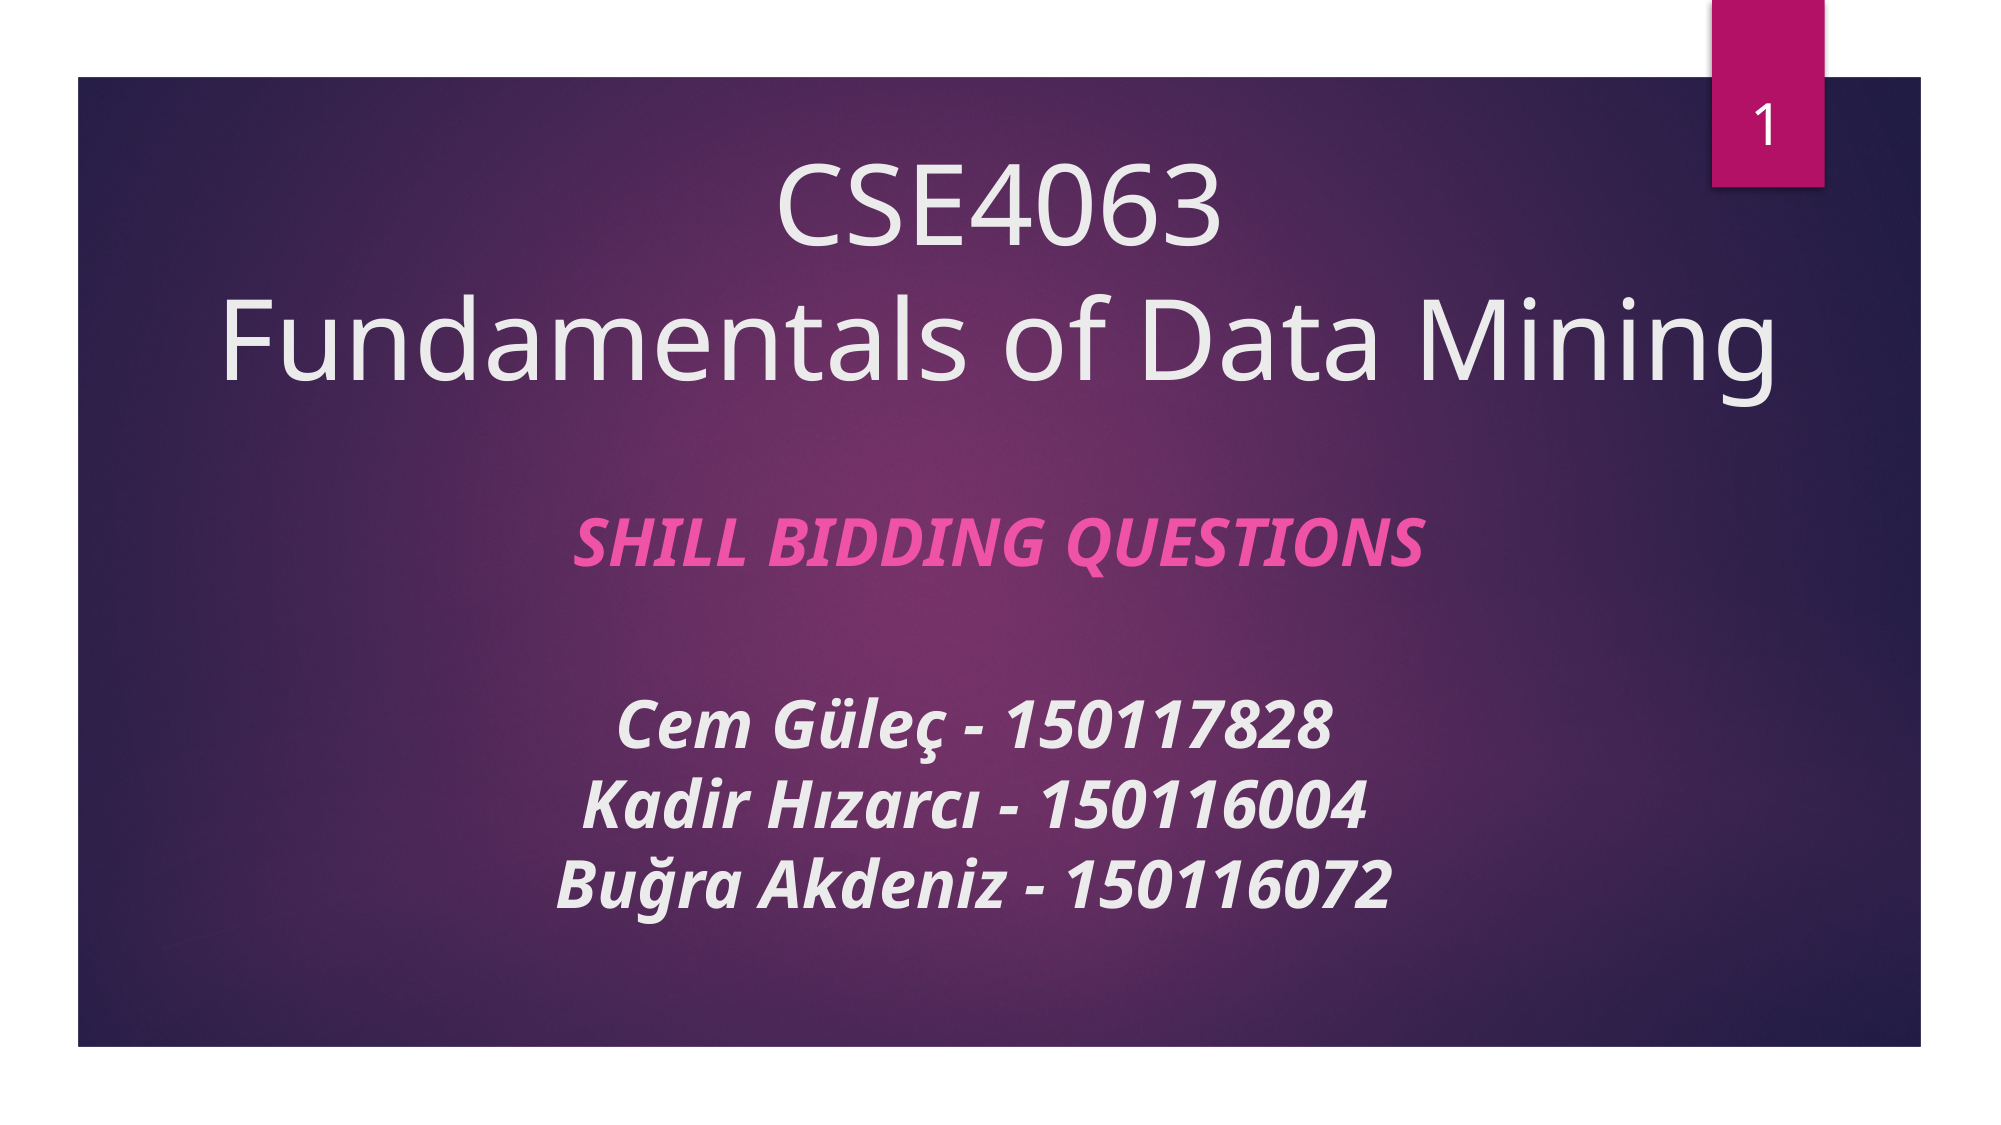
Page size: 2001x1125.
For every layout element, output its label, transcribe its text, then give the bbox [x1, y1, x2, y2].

subtitle SHILL BIDDING QUESTIONS [276, 491, 1724, 634]
text_box Cem Güleç - 150117828 Kadir Hızarcı - 150116004 Buğra Akdeniz - 150116072 [250, 669, 1699, 930]
slide_number 1 [1698, 48, 1836, 175]
title CSE4063 Fundamentals of Data Mining [169, 104, 1831, 411]
